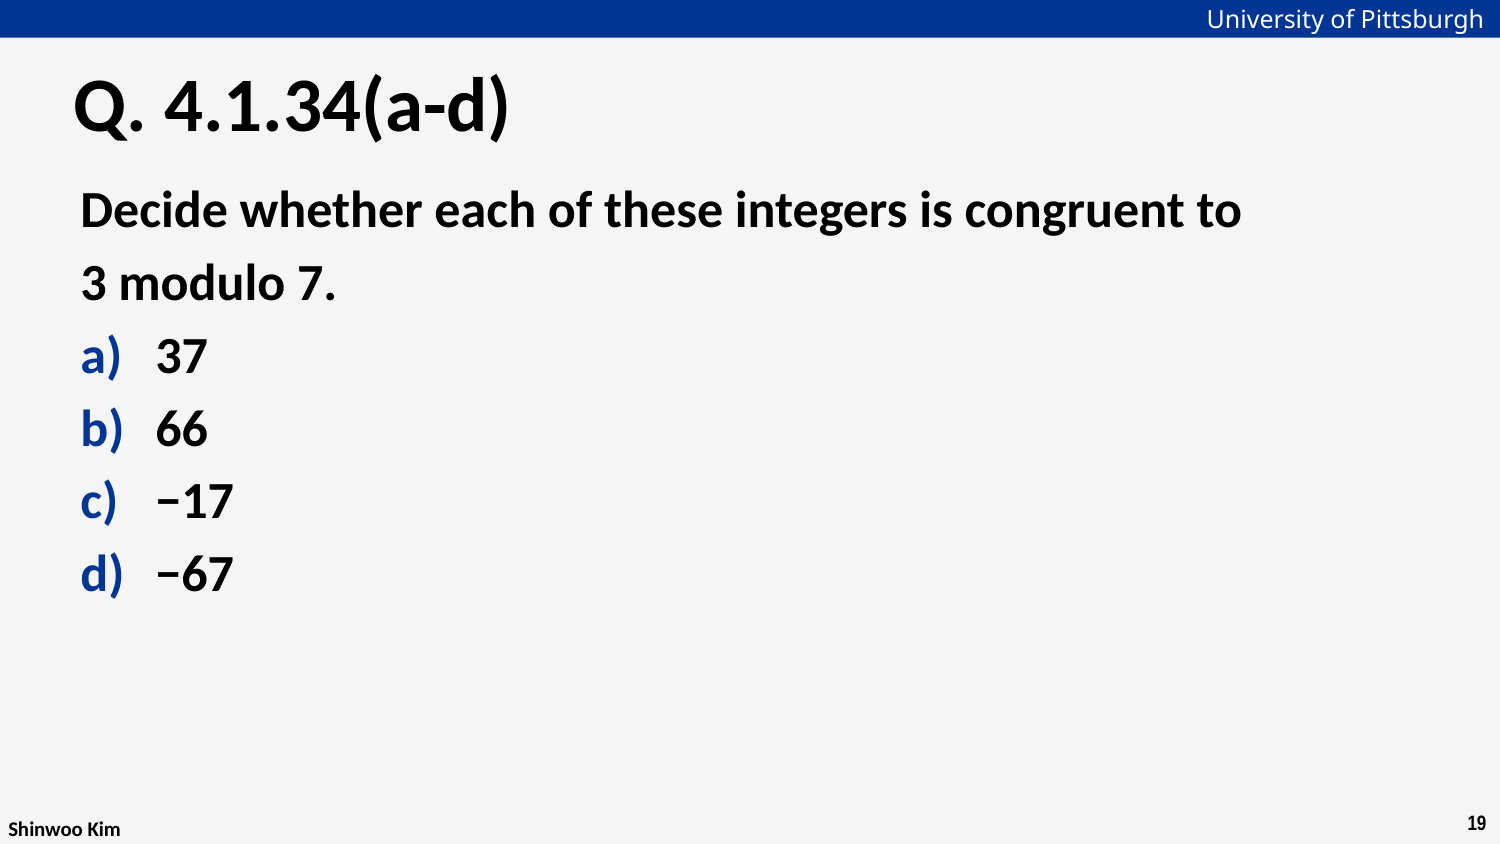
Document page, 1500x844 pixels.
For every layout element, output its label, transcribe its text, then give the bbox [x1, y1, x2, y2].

title Q. 4.1.34(a-d) [58, 53, 1304, 148]
list Decide whether each of these integers is congruent to 3 modulo 7. 37 66 −17 −67 [65, 167, 1361, 780]
